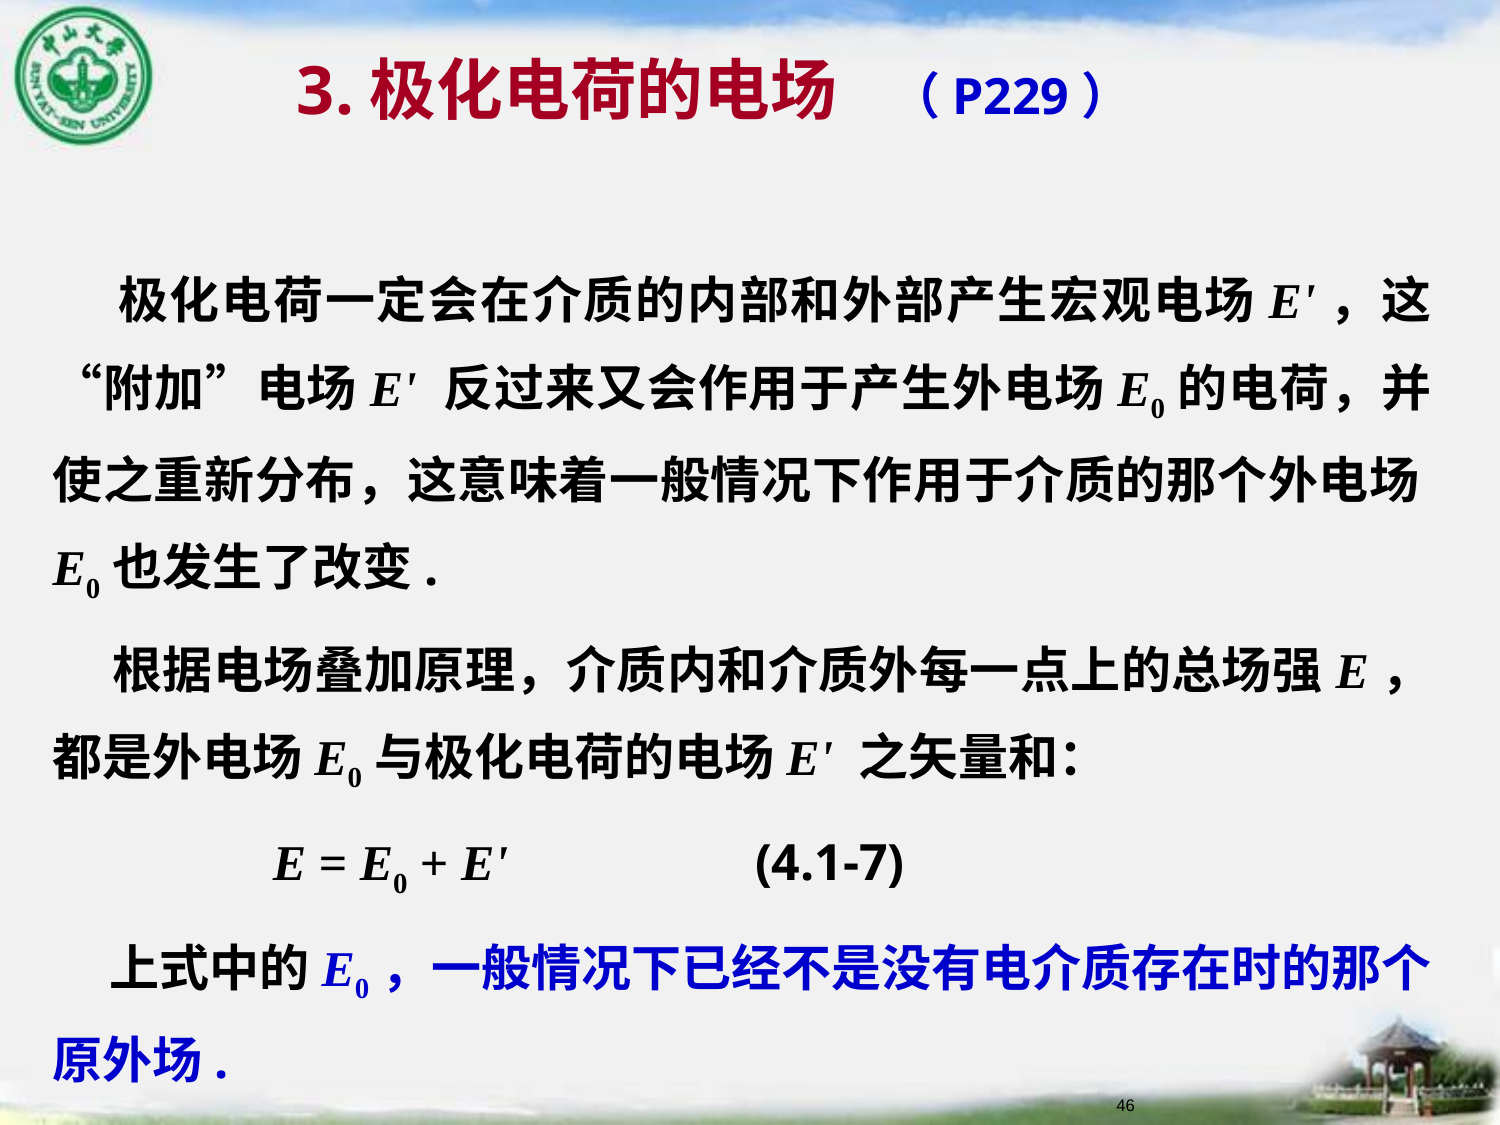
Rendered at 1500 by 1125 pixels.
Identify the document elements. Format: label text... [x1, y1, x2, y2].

title 3.极化电荷的电场 （P229） [39, 6, 1389, 169]
picture [0, 0, 1500, 1125]
slide_number 46 [1012, 1087, 1151, 1125]
subtitle 极化电荷一定会在介质的内部和外部产生宏观电场E'，这“附加”电场E' 反过来又会作用于产生外电场E0的电荷，并使之重新分布，这意味着一般情况下作用于介质的那个外电场E0也发生了改变. 根据电场叠加原理，介质内和介质外每一点上的总场强E，都是外电场E0与极化电荷的电场E' 之矢量和： E = E0 + E' (4.1-7) 上式中的E0，一般情况下已经不是没有电介质存在时的那个原外场. [37, 237, 1447, 1076]
